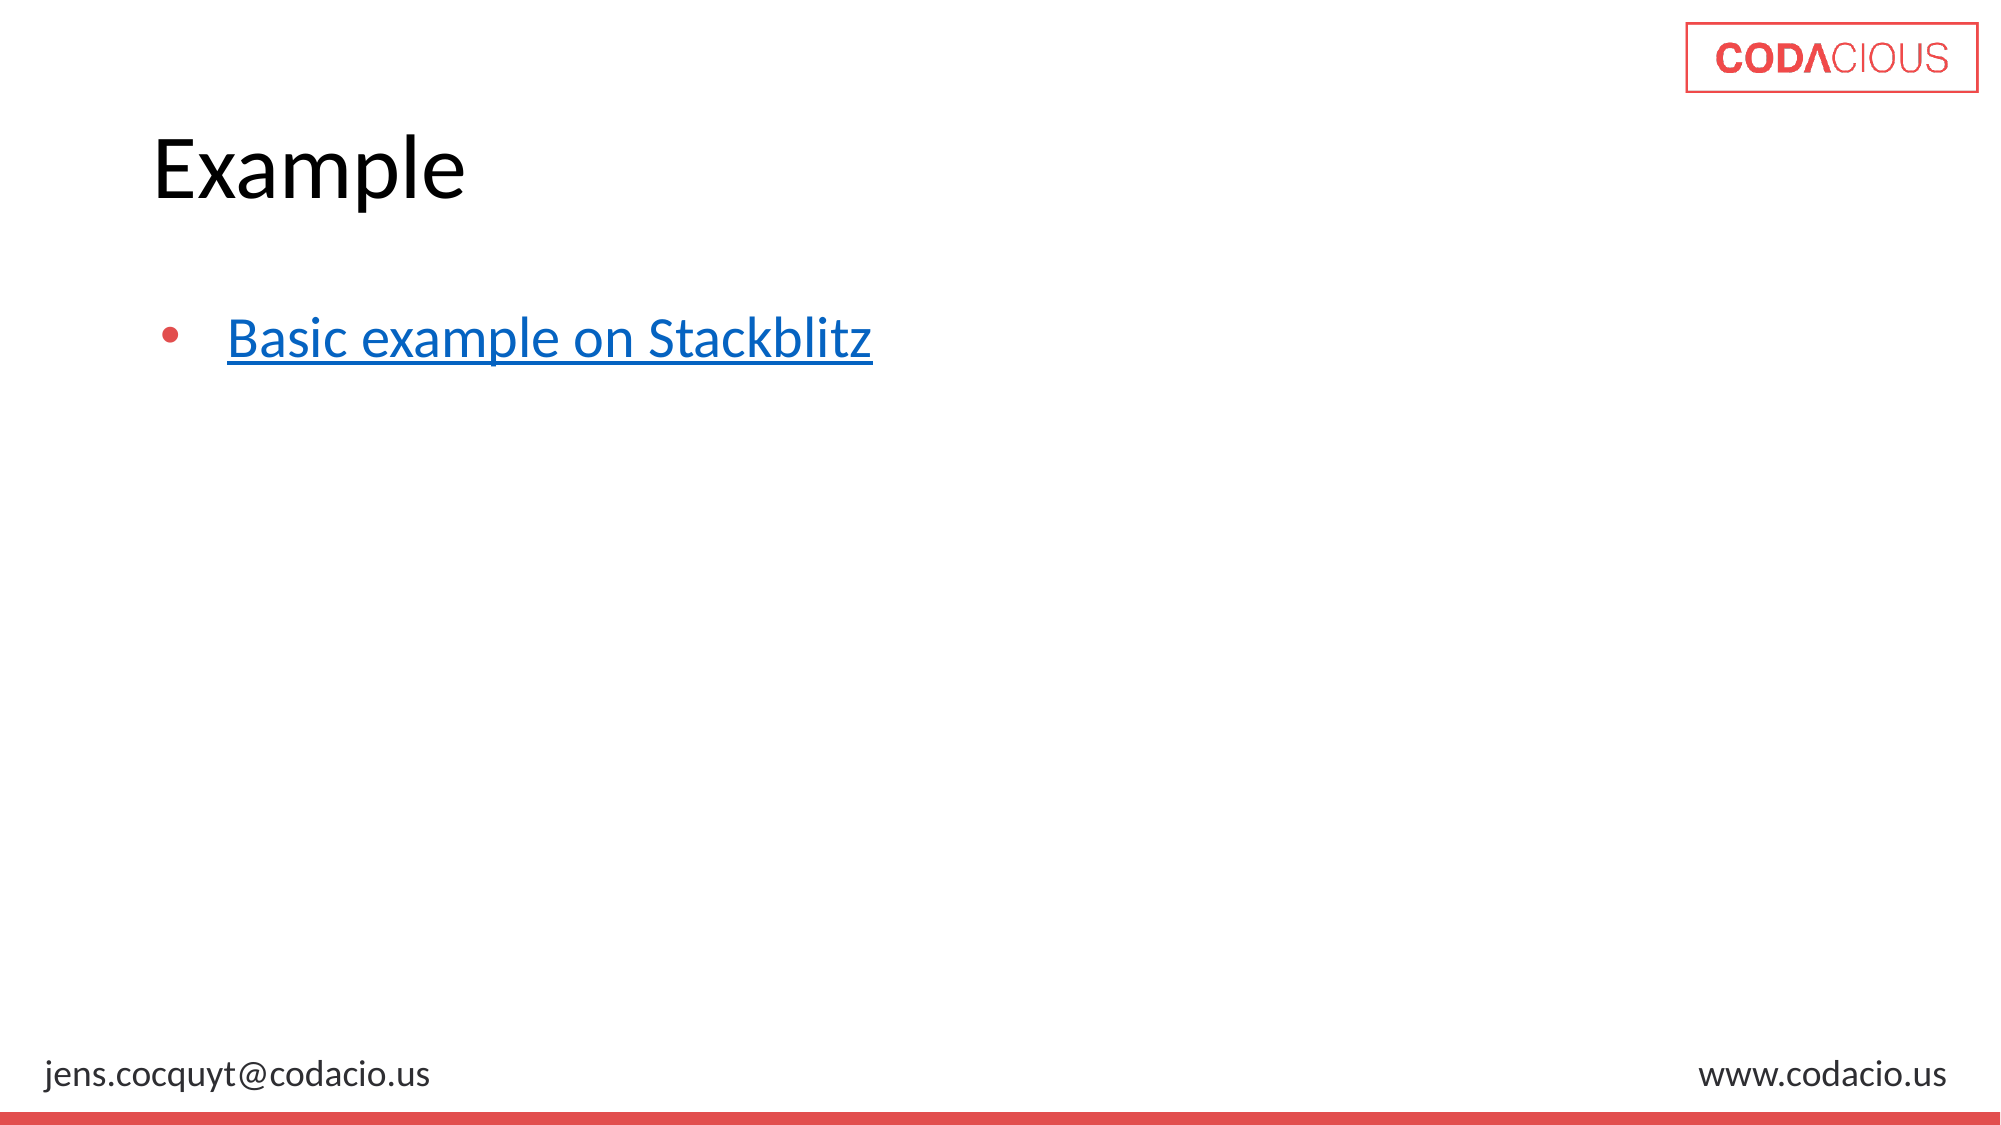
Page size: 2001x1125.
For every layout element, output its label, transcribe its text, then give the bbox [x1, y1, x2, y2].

list Basic example on Stackblitz [137, 299, 1863, 1014]
picture [1680, 17, 1984, 99]
title Example [137, 59, 1863, 278]
